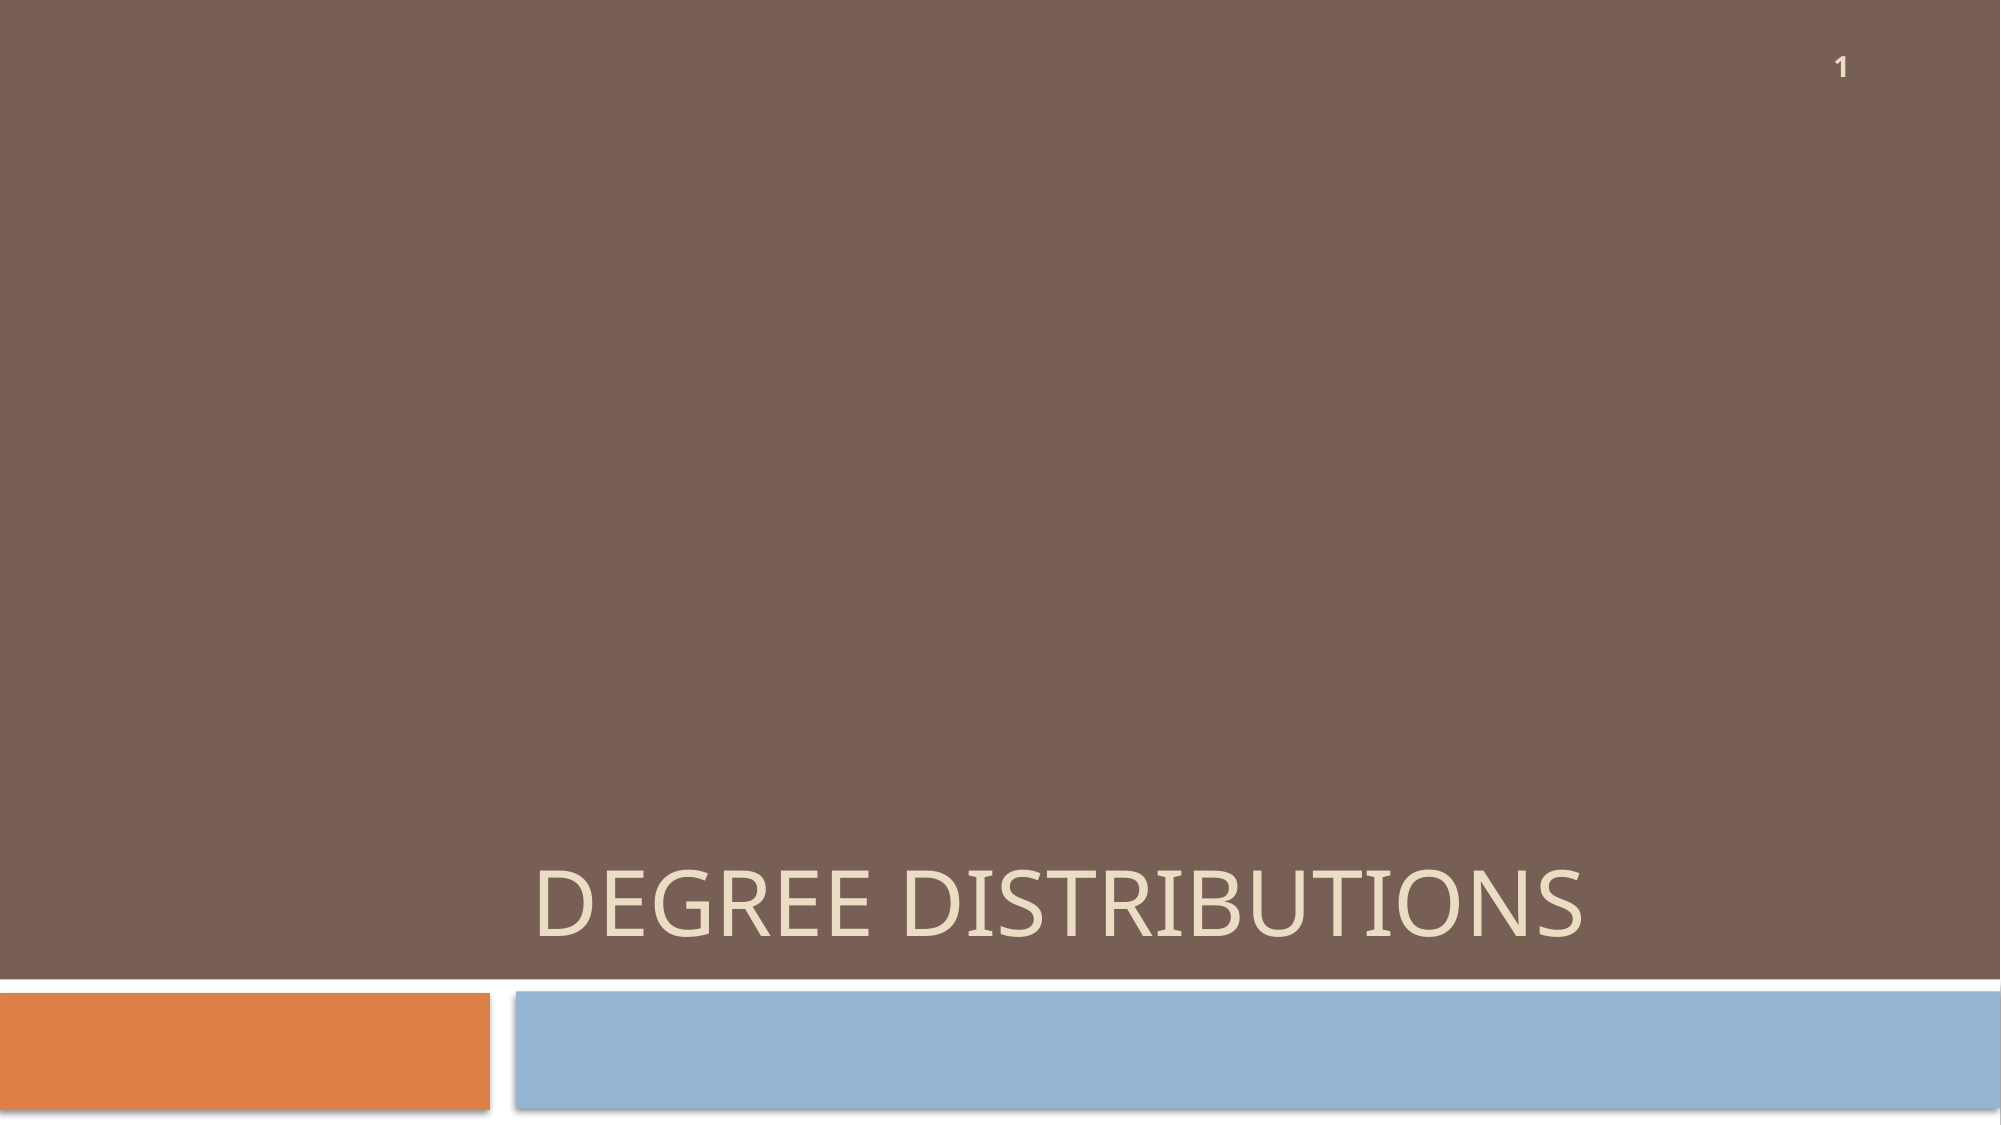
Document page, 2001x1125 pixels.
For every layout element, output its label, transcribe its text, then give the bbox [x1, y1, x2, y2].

title Degree Distributions [516, 662, 1934, 963]
slide_number 1 [1749, 37, 1934, 100]
